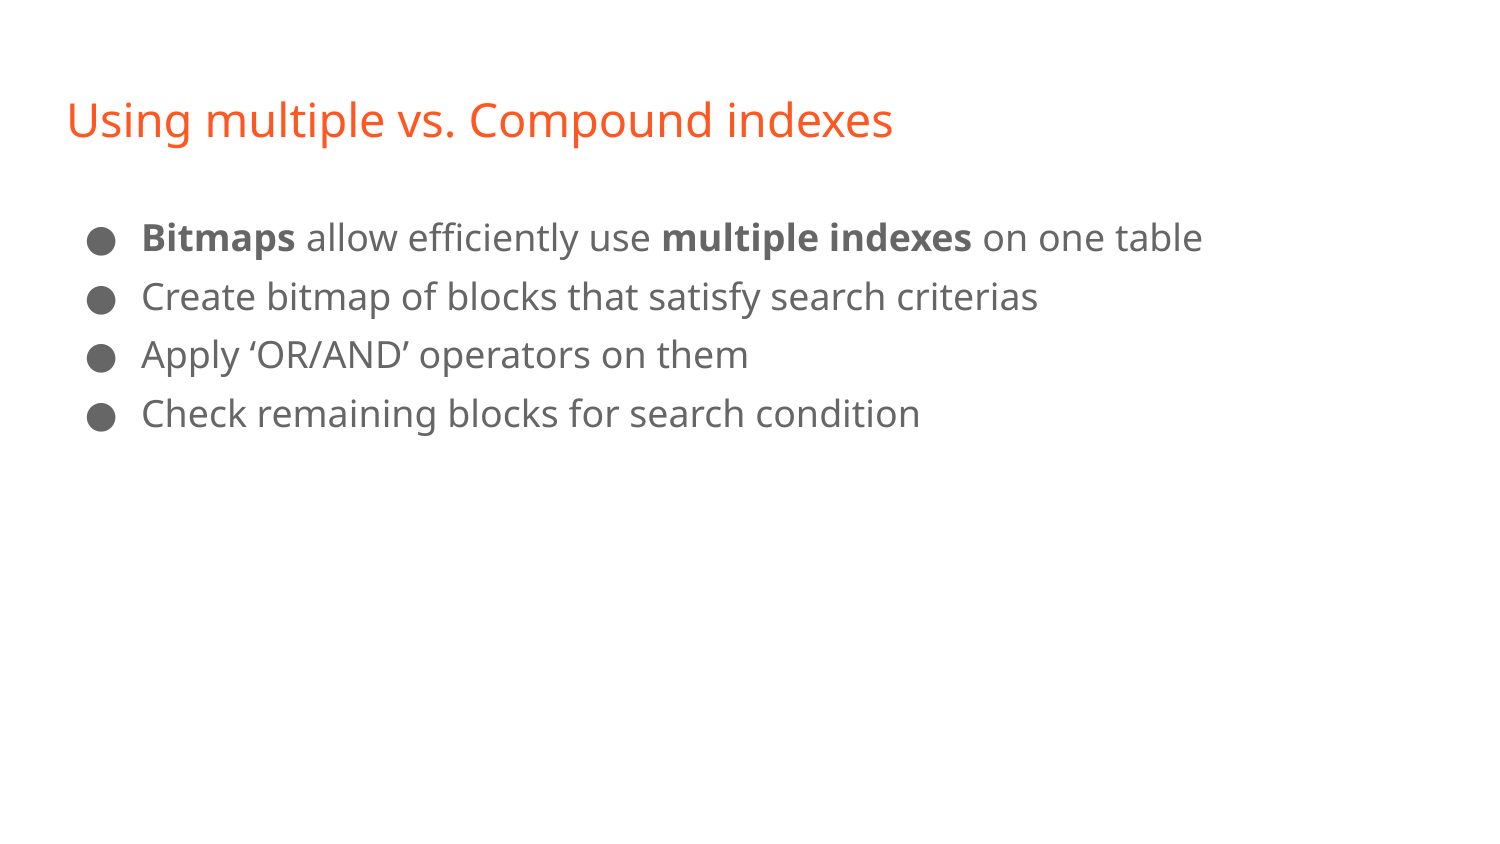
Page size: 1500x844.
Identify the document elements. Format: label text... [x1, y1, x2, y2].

list Bitmaps allow efficiently use multiple indexes on one table Create bitmap of blocks that satisfy search criterias Apply ‘OR/AND’ operators on them Check remaining blocks for search condition [51, 189, 1449, 750]
title Using multiple vs. Compound indexes [51, 72, 1449, 167]
